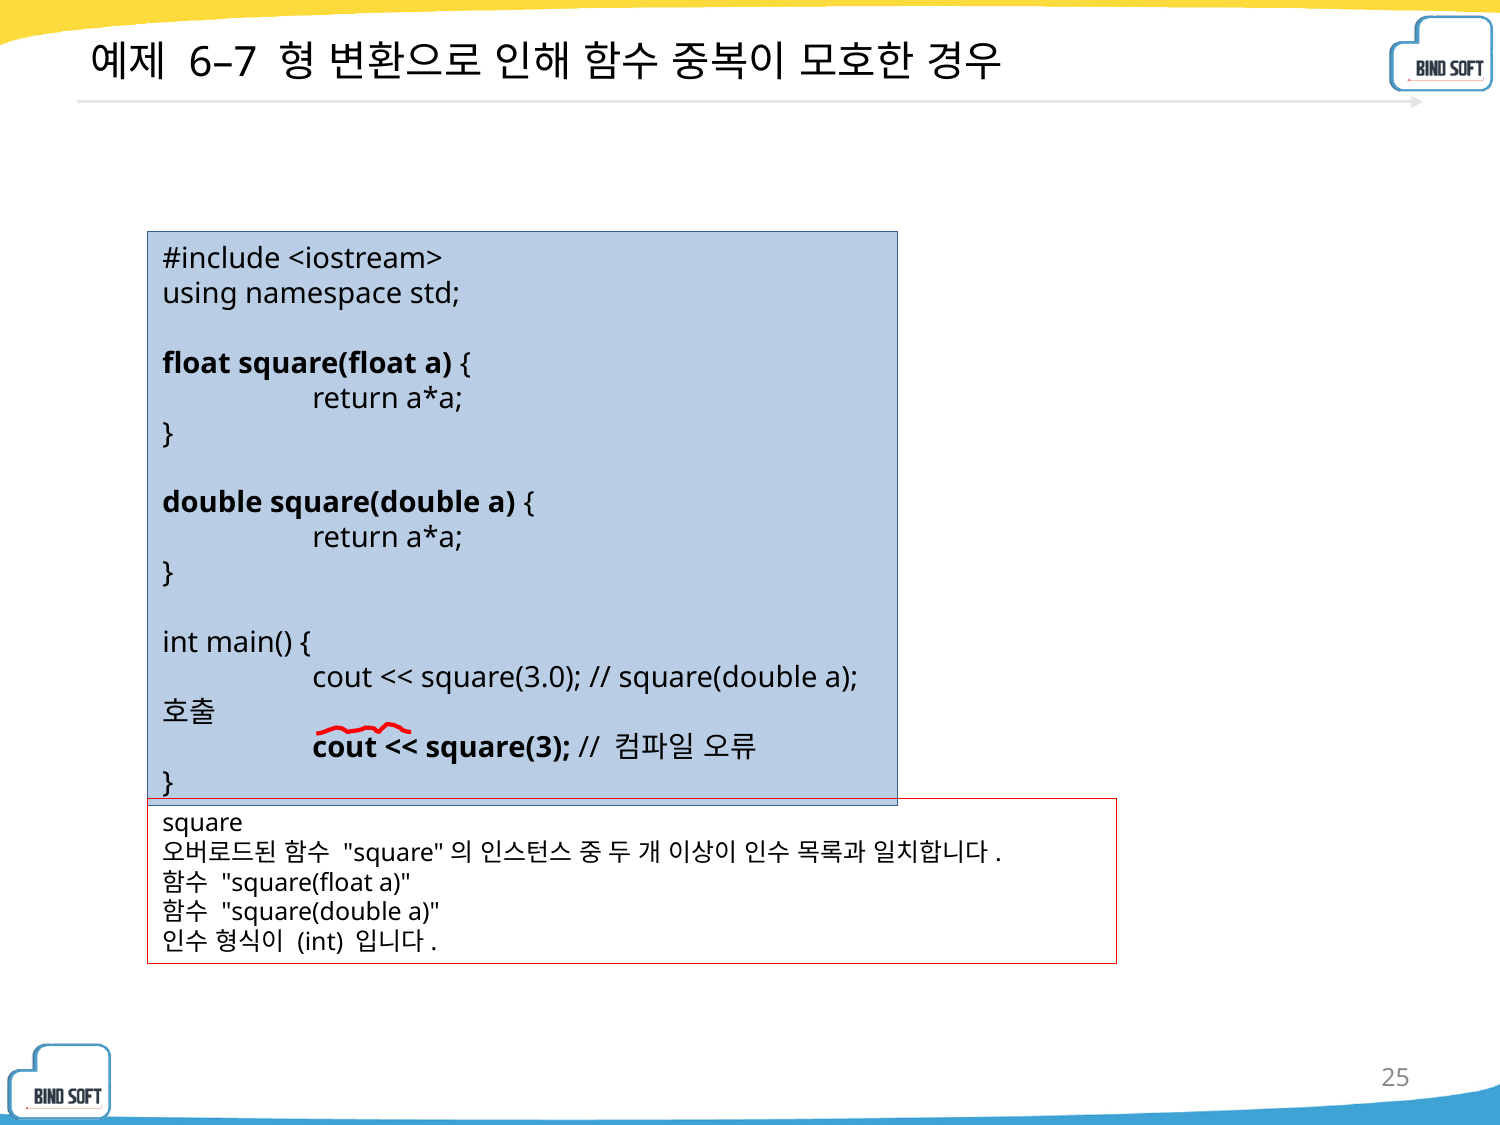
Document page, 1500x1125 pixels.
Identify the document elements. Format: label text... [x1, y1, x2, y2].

text_box [315, 722, 412, 736]
text_box square 오버로드된 함수 "square"의 인스턴스 중 두 개 이상이 인수 목록과 일치합니다. 함수 "square(float a)" 함수 "square(double a)" 인수 형식이 (int) 입니다. [147, 798, 1117, 964]
text_box #include <iostream> using namespace std; float square(float a) { return a*a; } double square(double a) { return a*a; } int main() { cout << square(3.0); // square(double a); 호출 cout << square(3); // 컴파일 오류 } [147, 231, 898, 798]
picture [0, 0, 1500, 96]
picture [0, 1003, 1500, 1125]
slide_number 25 [1074, 1054, 1425, 1103]
title 예제 6–7 형 변환으로 인해 함수 중복이 모호한 경우 [75, 11, 1425, 108]
